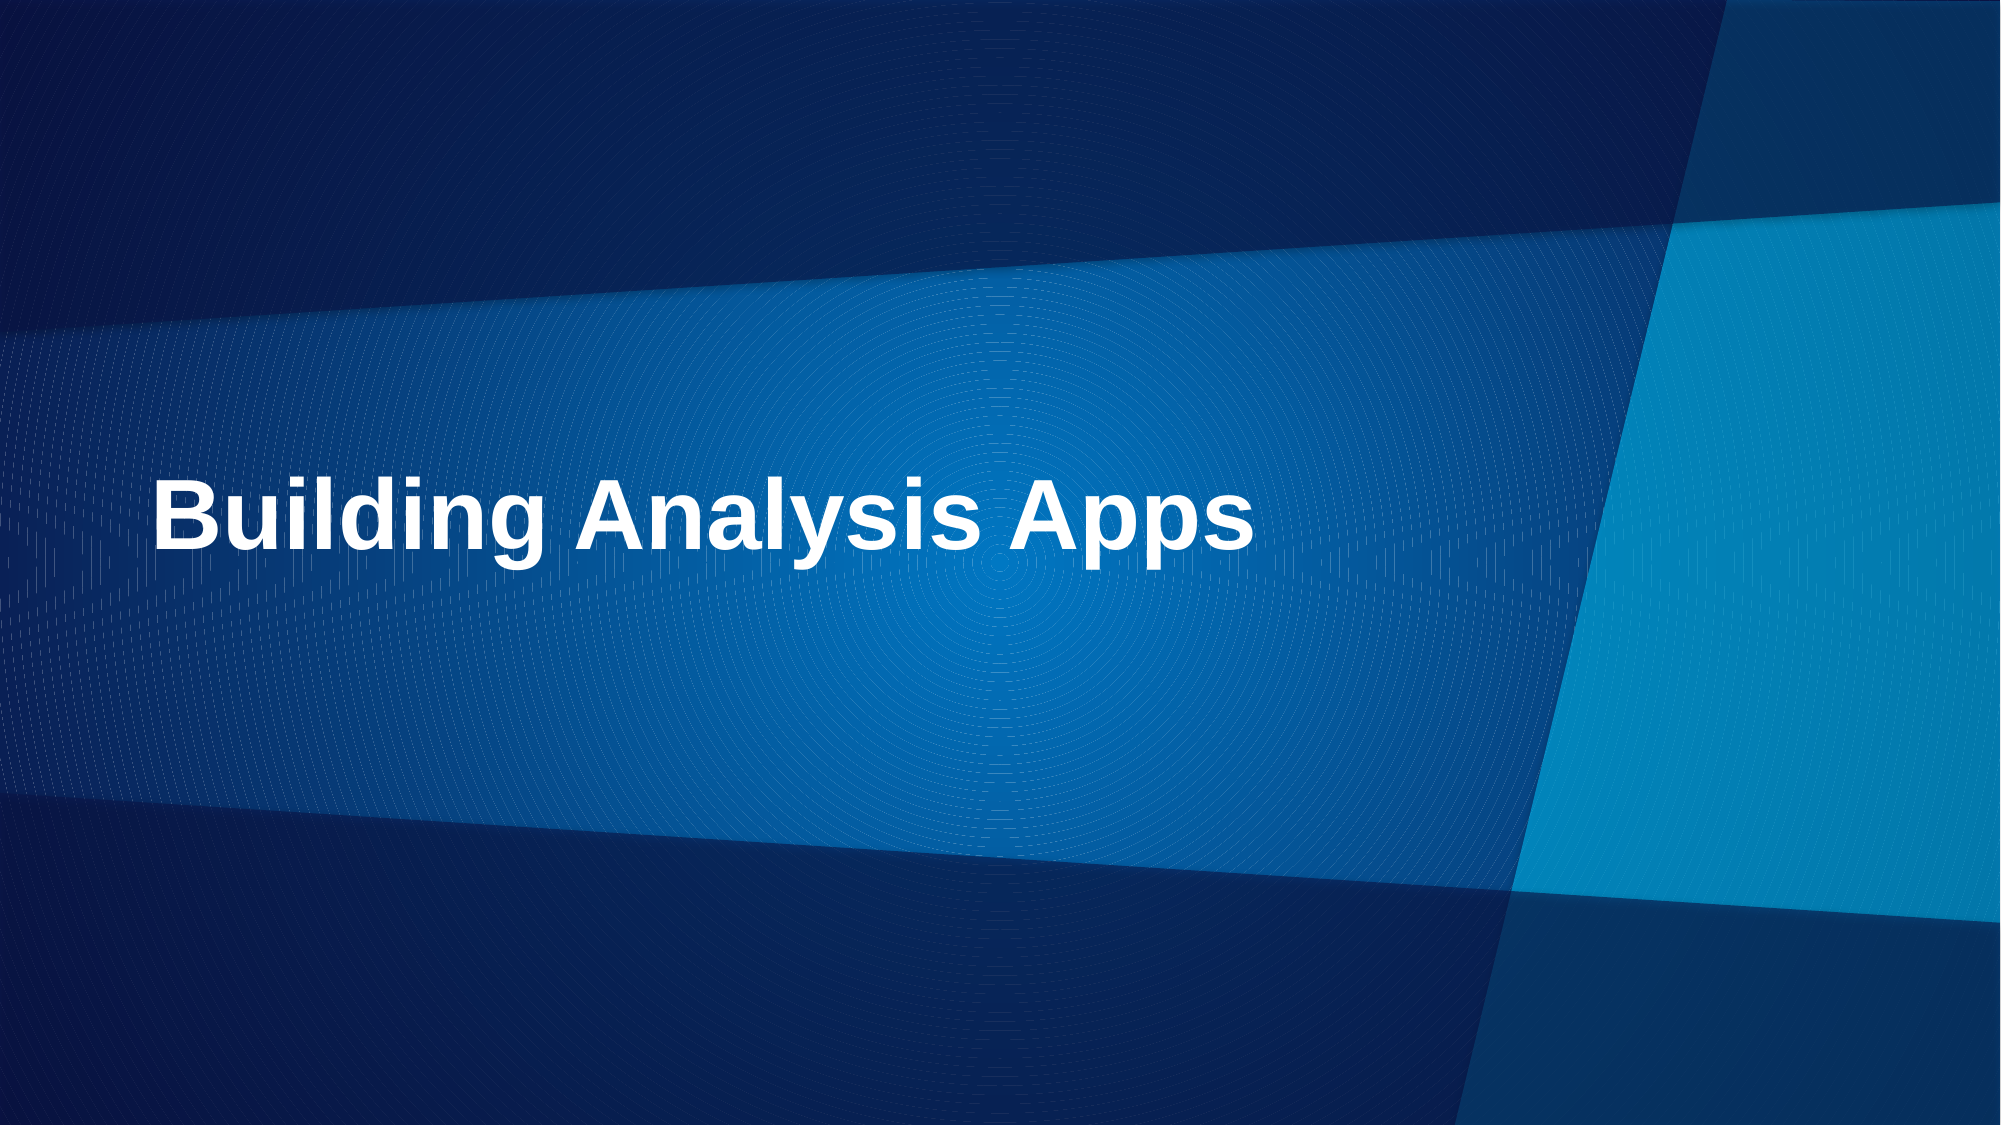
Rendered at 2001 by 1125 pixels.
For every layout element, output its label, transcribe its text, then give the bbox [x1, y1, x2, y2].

title Building Analysis Apps [150, 448, 1575, 570]
